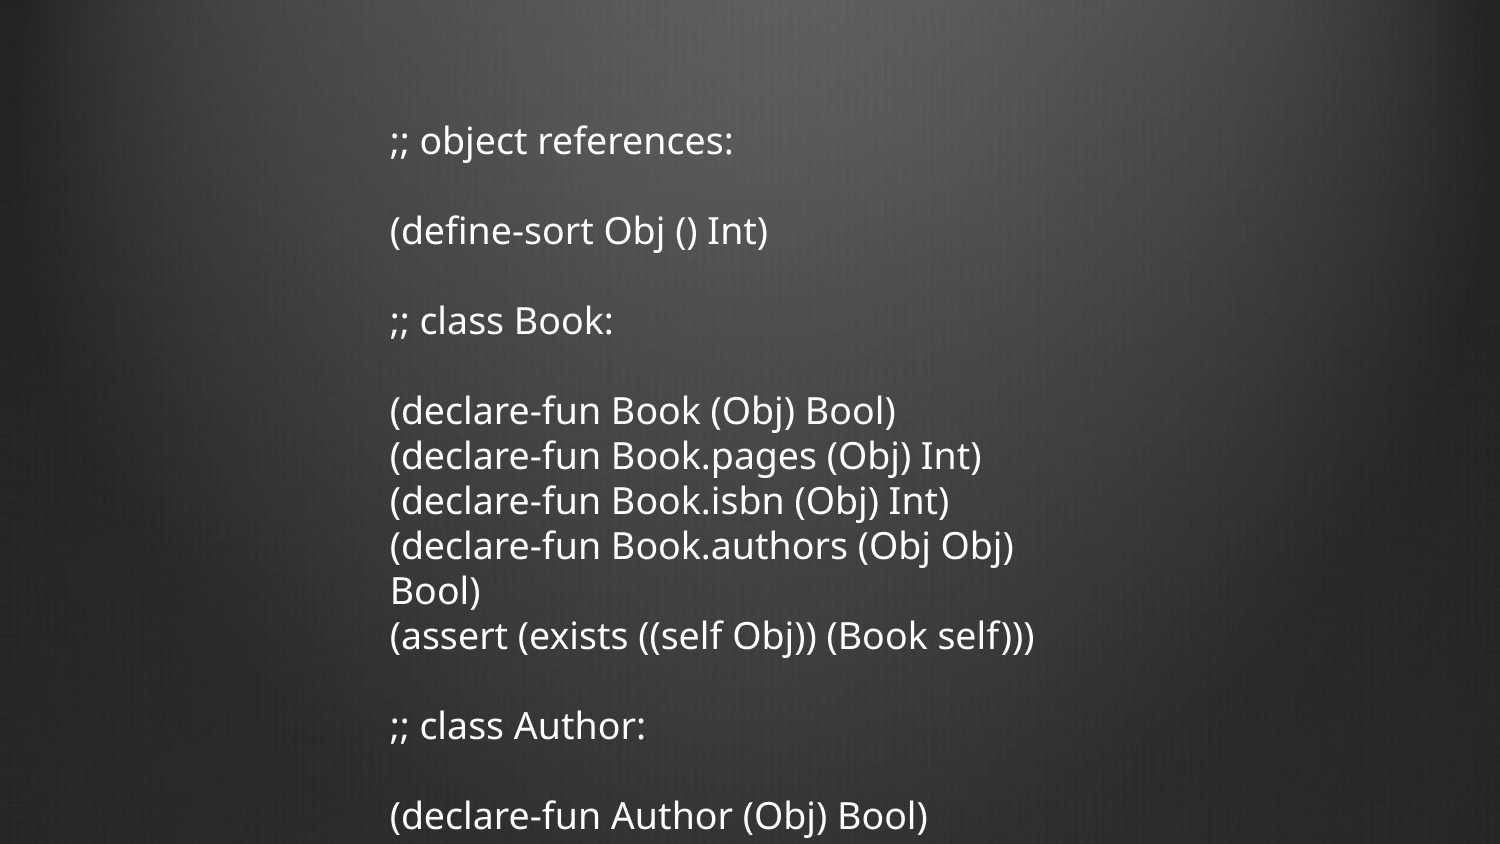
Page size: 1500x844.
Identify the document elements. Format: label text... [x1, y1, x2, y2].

text_box ;; object references: (define-sort Obj () Int) ;; class Book: (declare-fun Book (Obj) Bool) (declare-fun Book.pages (Obj) Int) (declare-fun Book.isbn (Obj) Int) (declare-fun Book.authors (Obj Obj) Bool) (assert (exists ((self Obj)) (Book self))) ;; class Author: (declare-fun Author (Obj) Bool) (declare-fun Author.approved (Obj) Bool) (declare-fun Author.books (Obj Obj) Bool) (assert (exists ((self Obj)) (Author self))) [374, 109, 1125, 844]
